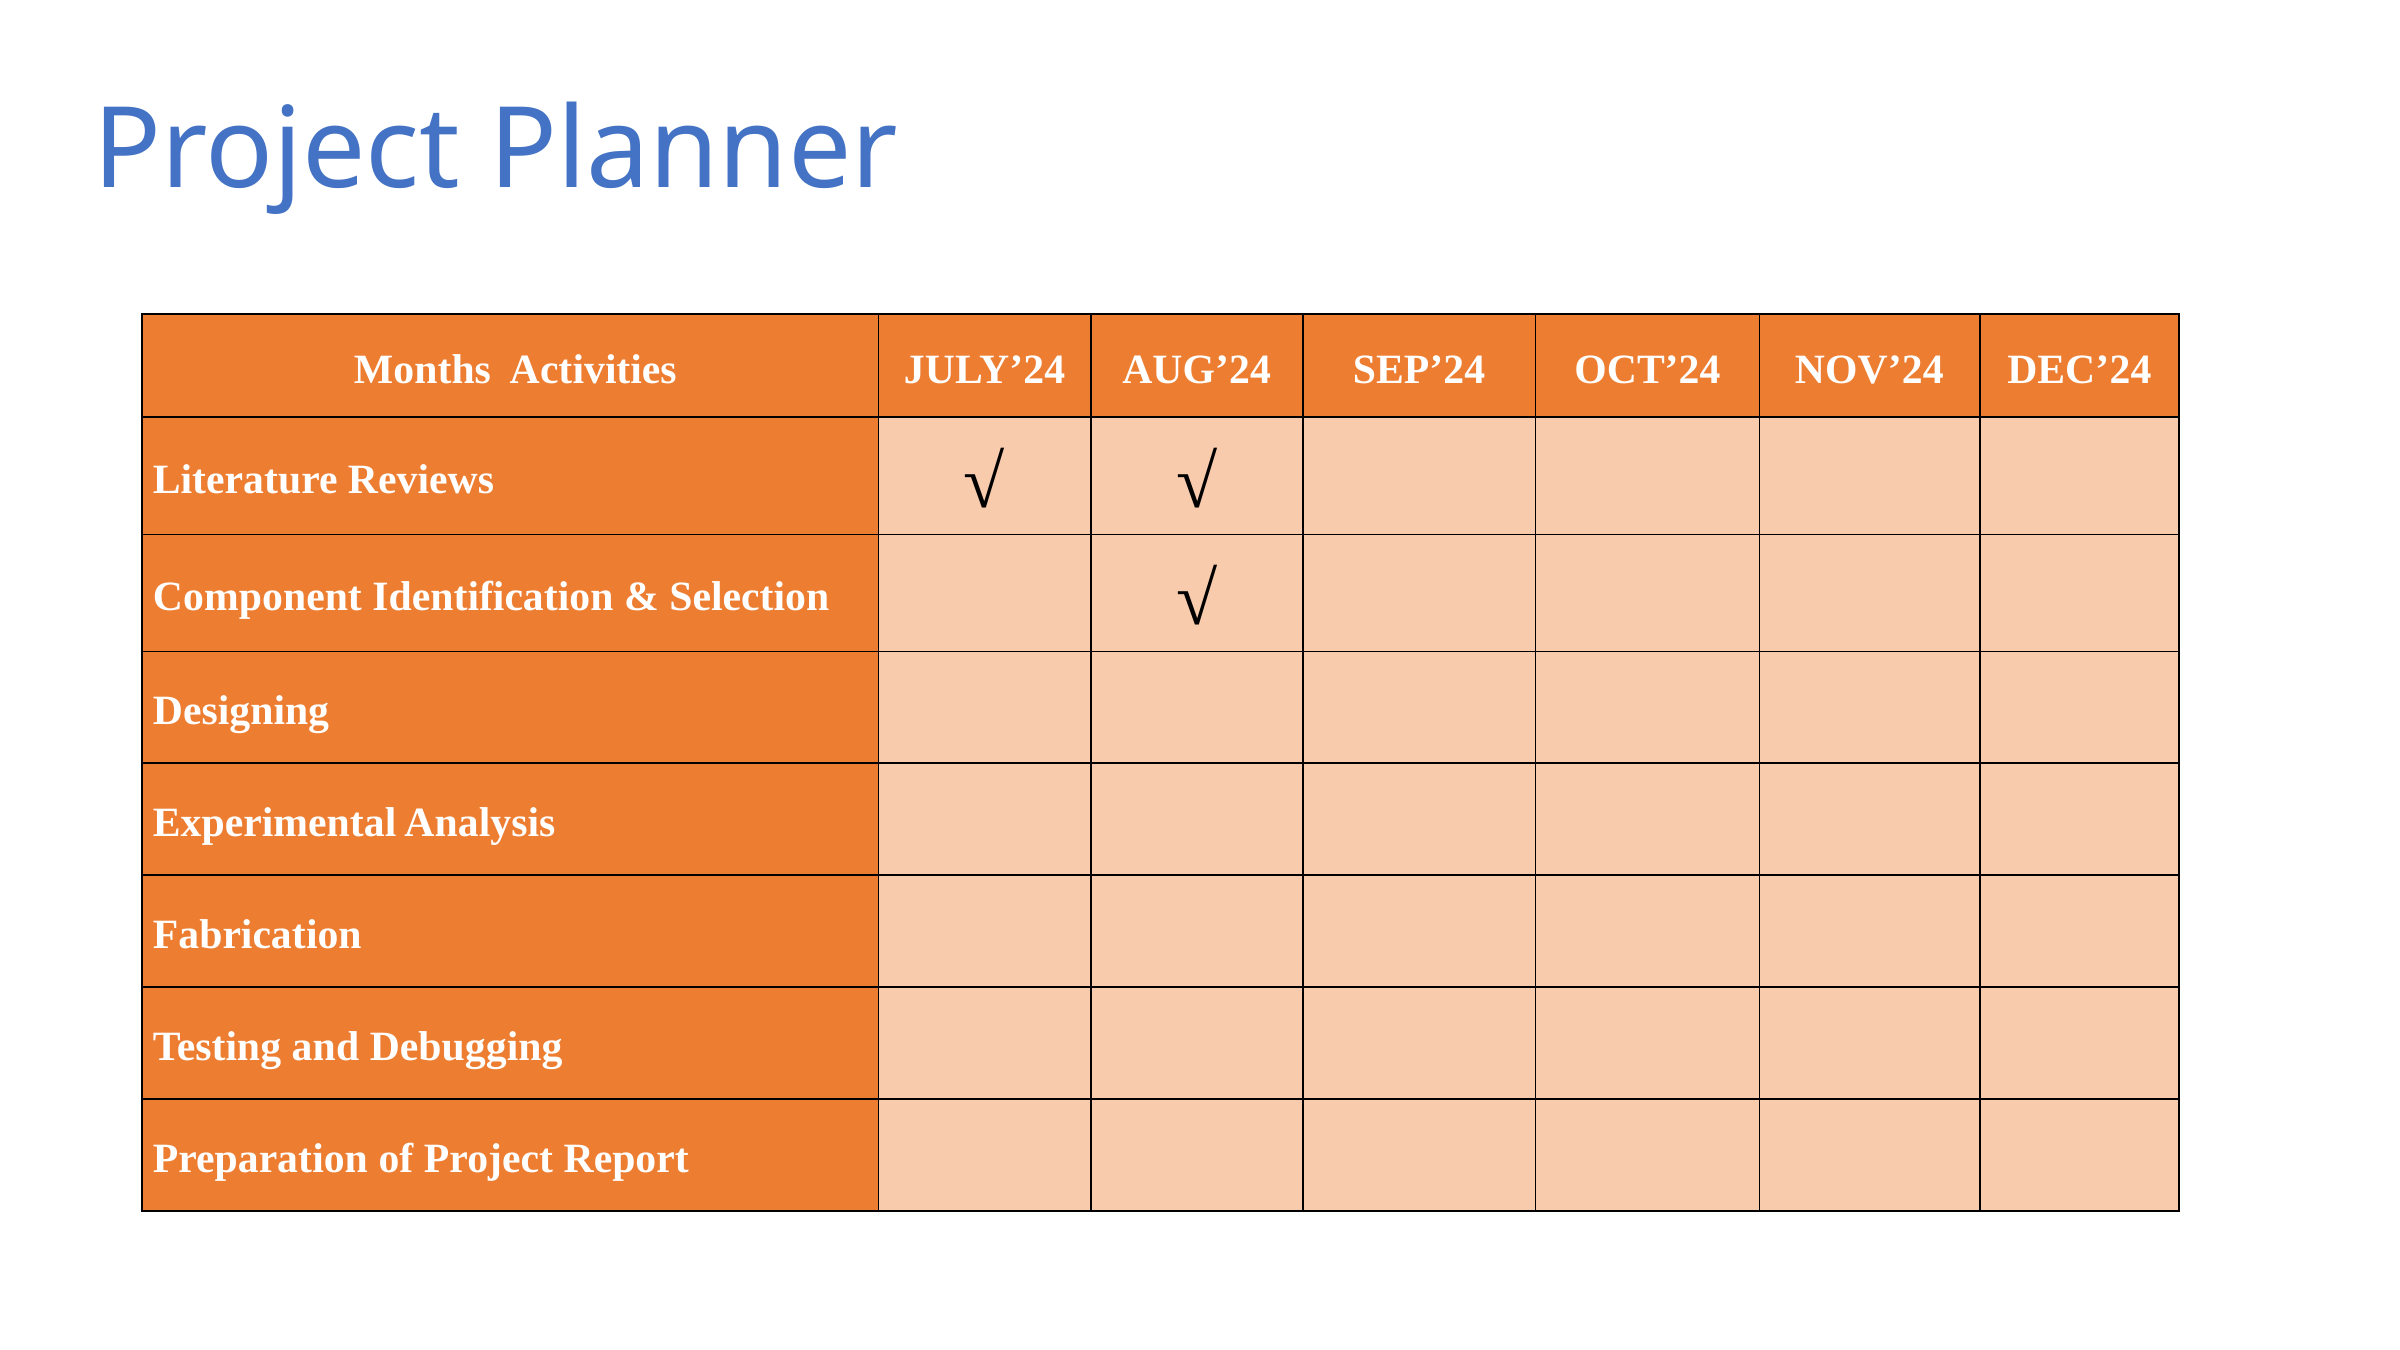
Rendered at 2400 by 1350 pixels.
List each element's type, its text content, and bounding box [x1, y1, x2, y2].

table_cell [1092, 652, 1302, 762]
table_cell Fabrication [143, 876, 878, 986]
table_cell [1304, 876, 1535, 986]
table_cell [879, 764, 1090, 874]
table_cell [1304, 418, 1535, 534]
table_cell √ [879, 418, 1090, 534]
table_cell [1760, 418, 1979, 534]
table_cell [1536, 418, 1759, 534]
table_header Months Activities [143, 315, 878, 416]
text_box Project Planner [78, 67, 1387, 218]
table_cell [1092, 1100, 1302, 1210]
table_cell [1981, 418, 2178, 534]
table_header DEC’24 [1981, 315, 2178, 416]
table_cell Component Identification & Selection [143, 535, 878, 651]
table_cell Designing [143, 652, 878, 762]
table_header JULY’24 [879, 315, 1090, 416]
table_header SEP’24 [1304, 315, 1535, 416]
table_cell [1304, 535, 1535, 651]
table_cell [1981, 1100, 2178, 1210]
table_cell [1304, 652, 1535, 762]
table_header AUG’24 [1092, 315, 1302, 416]
table_cell [1760, 652, 1979, 762]
table_cell [1304, 764, 1535, 874]
table_cell [879, 1100, 1090, 1210]
table_cell [879, 876, 1090, 986]
table_cell Experimental Analysis [143, 764, 878, 874]
table_cell [1304, 988, 1535, 1098]
table_cell Literature Reviews [143, 418, 878, 534]
table_cell √ [1092, 535, 1302, 651]
table_cell [1304, 1100, 1535, 1210]
table_cell [1536, 988, 1759, 1098]
table_cell [1760, 764, 1979, 874]
table_header NOV’24 [1760, 315, 1979, 416]
table_cell [1981, 988, 2178, 1098]
table_cell [1760, 535, 1979, 651]
table_cell √ [1092, 418, 1302, 534]
table_cell [1981, 535, 2178, 651]
table_cell [879, 652, 1090, 762]
table_cell Preparation of Project Report [143, 1100, 878, 1210]
table_cell [1092, 988, 1302, 1098]
table_cell [1760, 876, 1979, 986]
table_cell [1092, 876, 1302, 986]
table_cell [879, 988, 1090, 1098]
table_cell [1536, 1100, 1759, 1210]
table_cell [1760, 988, 1979, 1098]
text_box [141, 106, 1629, 234]
table_cell [1981, 652, 2178, 762]
table_cell [1092, 764, 1302, 874]
table_cell [1536, 876, 1759, 986]
table_cell [879, 535, 1090, 651]
table_cell Testing and Debugging [143, 988, 878, 1098]
table_header OCT’24 [1536, 315, 1759, 416]
table_cell [1536, 652, 1759, 762]
table_cell [1981, 764, 2178, 874]
table_cell [1536, 535, 1759, 651]
table_cell [1536, 764, 1759, 874]
table_cell [1760, 1100, 1979, 1210]
table_cell [1981, 876, 2178, 986]
